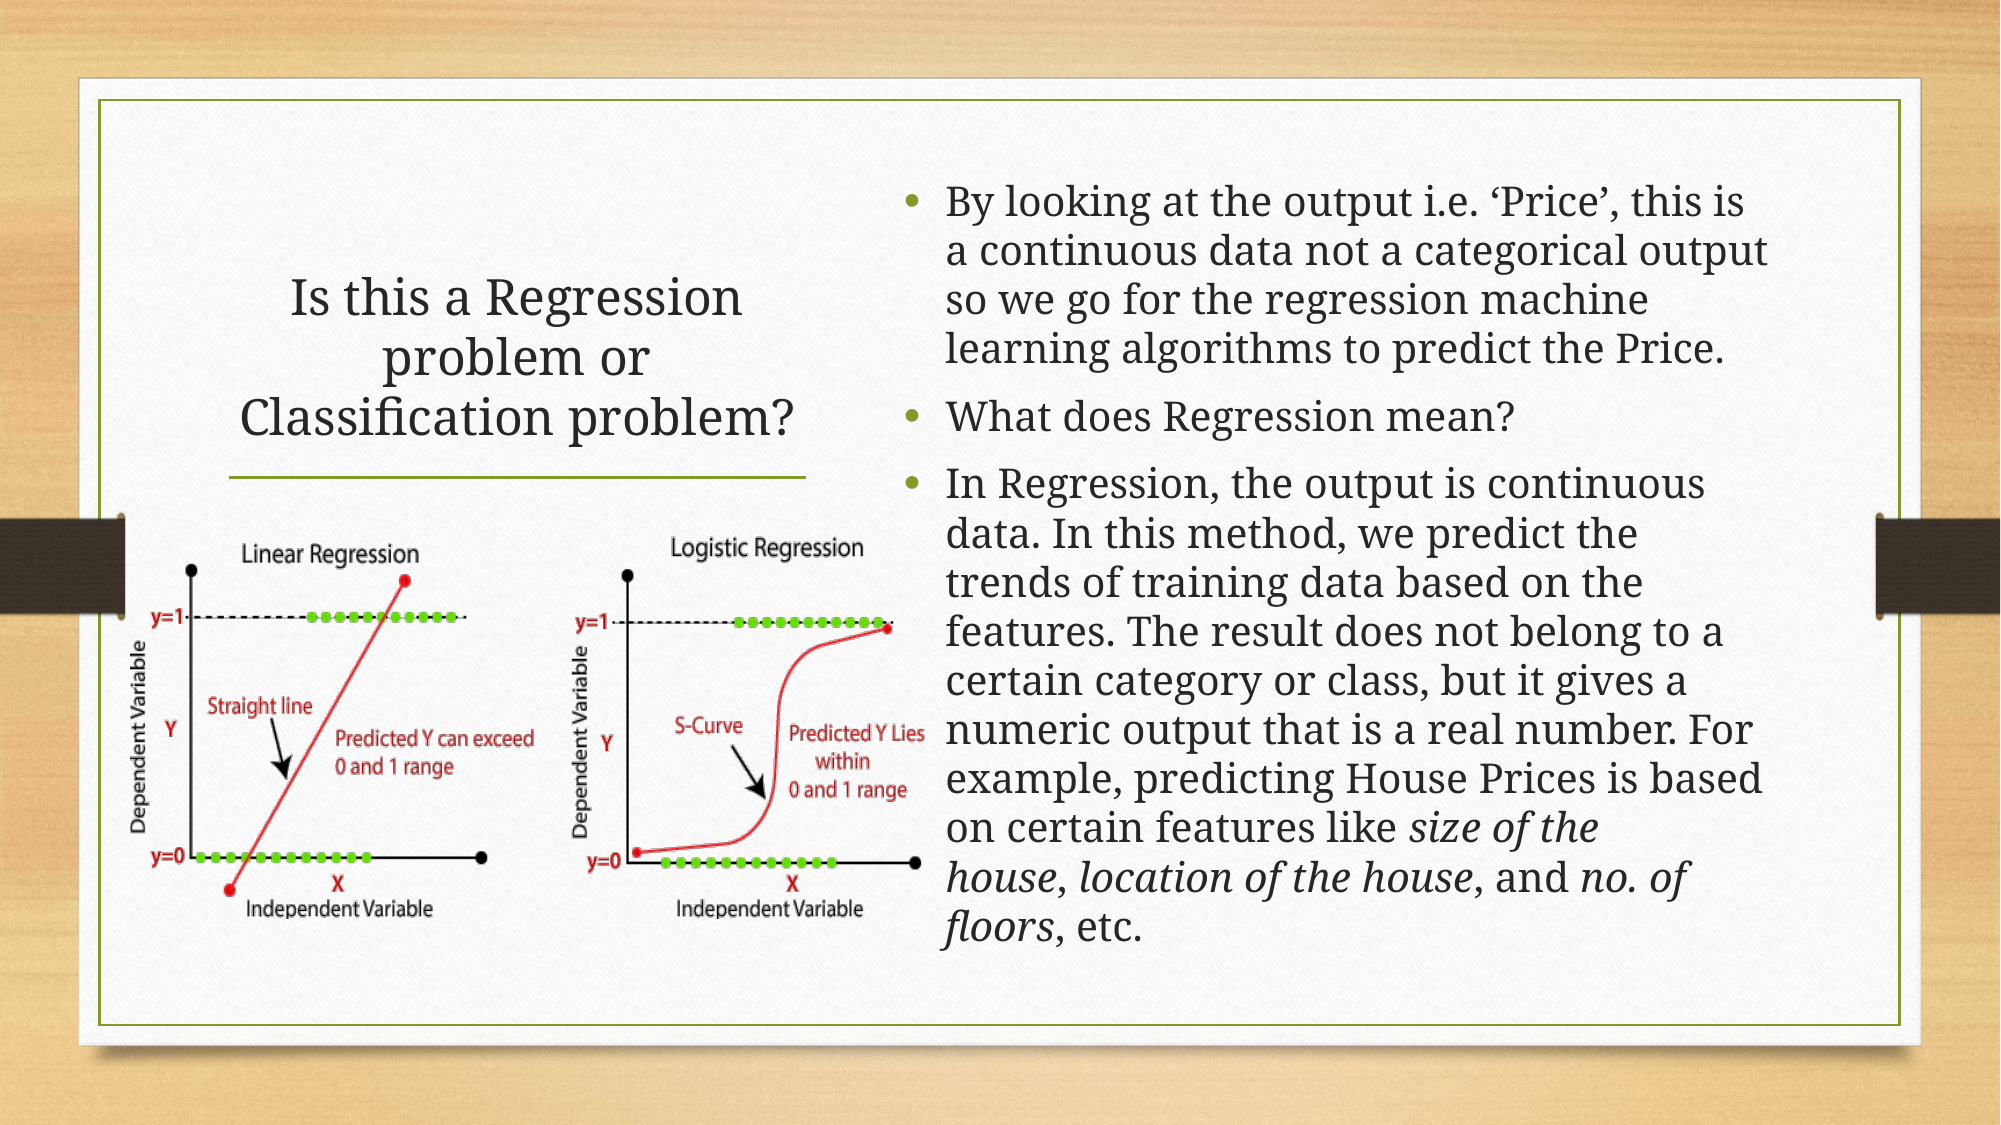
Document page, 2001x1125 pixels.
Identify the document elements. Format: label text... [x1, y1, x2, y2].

title Is this a Regression problem or Classification problem? [212, 227, 823, 453]
picture [0, 0, 2001, 1125]
list By looking at the output i.e. ‘Price’, this is a continuous data not a categorical output so we go for the regression machine learning algorithms to predict the Price. What does Regression mean? In Regression, the output is continuous data. In this method, we predict the trends of training data based on the features. The result does not belong to a certain category or class, but it gives a numeric output that is a real number. For example, predicting House Prices is based on certain features like size of the house, location of the house, and no. of floors, etc. [888, 161, 1787, 964]
